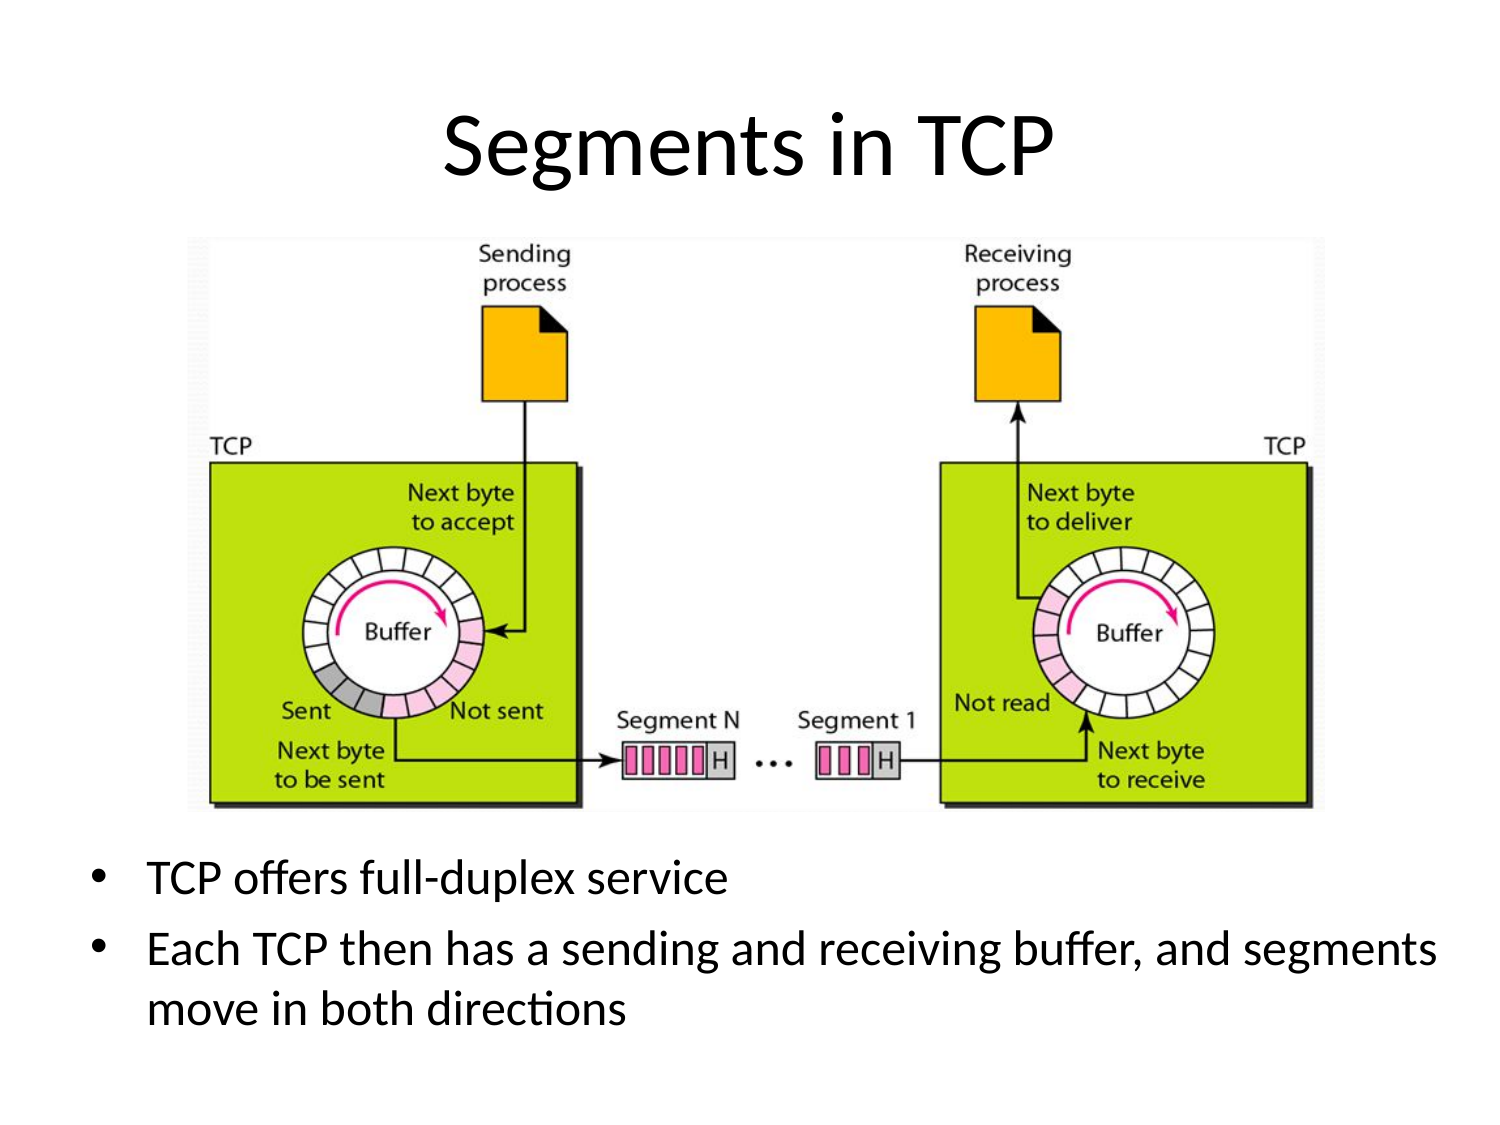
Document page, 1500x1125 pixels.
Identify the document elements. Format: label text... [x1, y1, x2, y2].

picture [187, 237, 1326, 812]
list TCP offers full-duplex service Each TCP then has a sending and receiving buffer, and segments move in both directions [75, 837, 1463, 1088]
title Segments in TCP [75, 45, 1425, 233]
